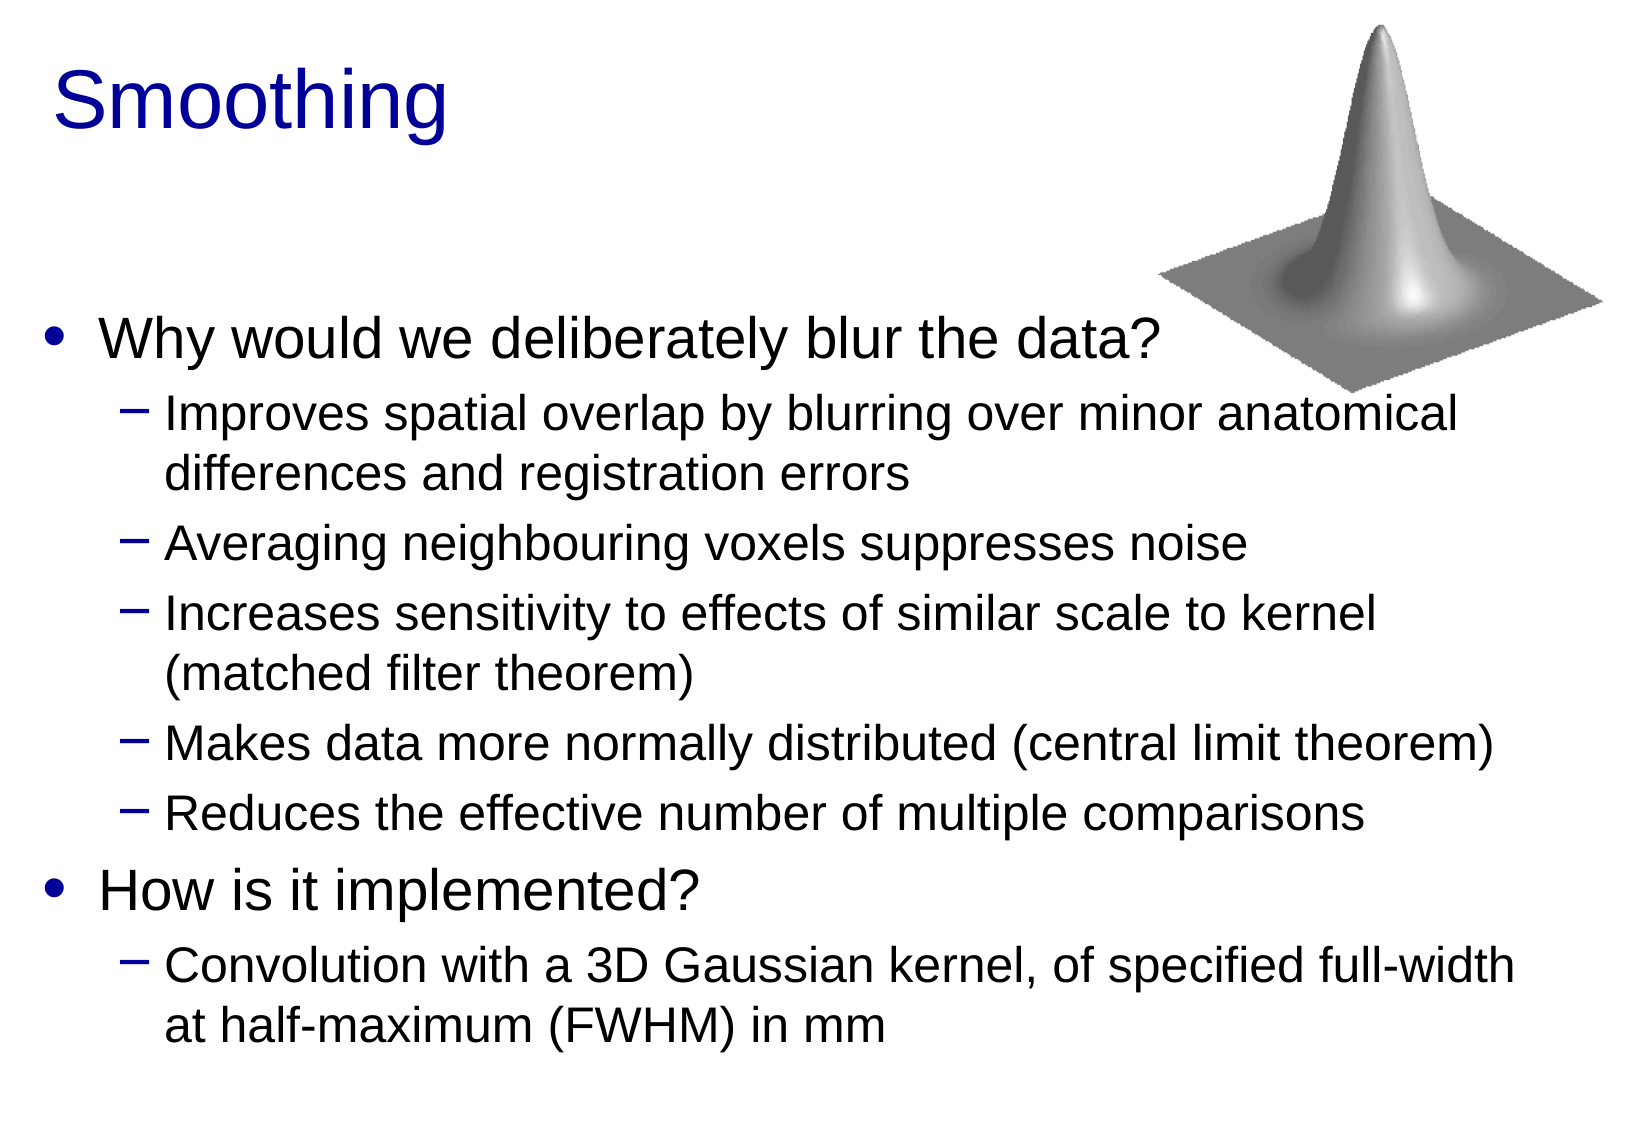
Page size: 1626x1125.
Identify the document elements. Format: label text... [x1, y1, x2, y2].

list Why would we deliberately blur the data? Improves spatial overlap by blurring over minor anatomical differences and registration errors Averaging neighbouring voxels suppresses noise Increases sensitivity to effects of similar scale to kernel (matched filter theorem) Makes data more normally distributed (central limit theorem) Reduces the effective number of multiple comparisons How is it implemented? Convolution with a 3D Gaussian kernel, of specified full-width at half-maximum (FWHM) in mm [27, 292, 1578, 1093]
title Smoothing [37, 37, 1131, 225]
picture [1136, 0, 1625, 401]
